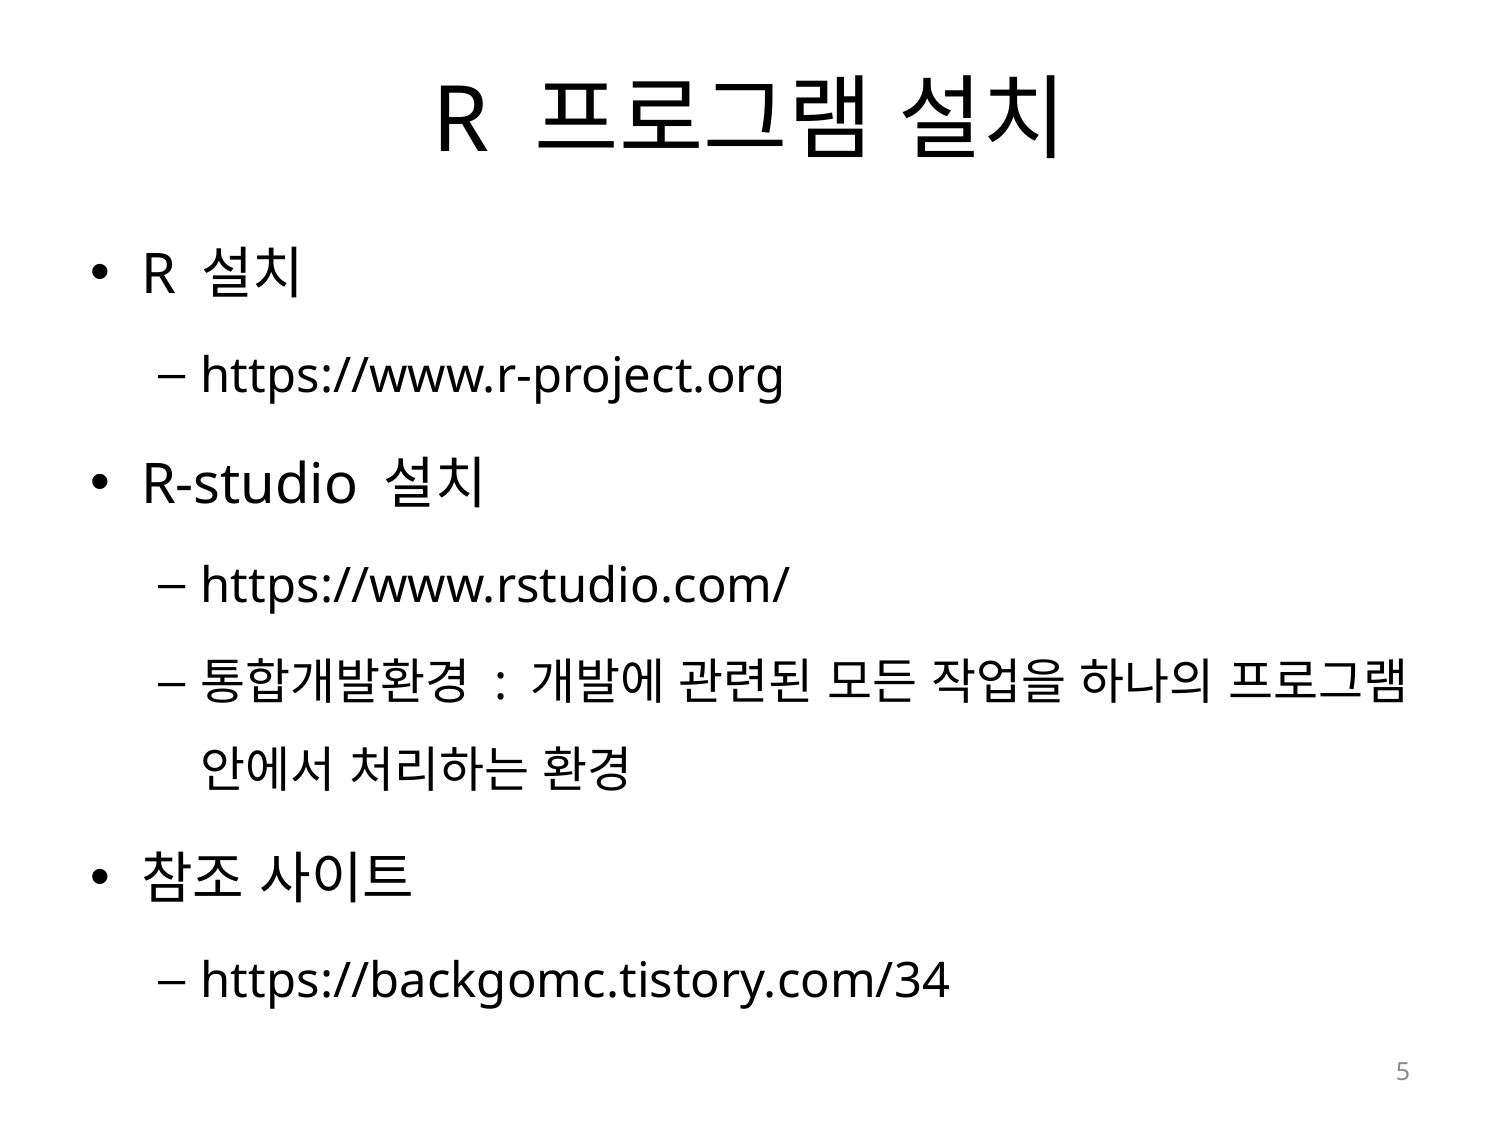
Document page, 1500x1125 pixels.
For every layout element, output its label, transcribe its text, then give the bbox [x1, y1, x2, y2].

list R 설치 https://www.r-project.org R-studio 설치 https://www.rstudio.com/ 통합개발환경 : 개발에 관련된 모든 작업을 하나의 프로그램 안에서 처리하는 환경 참조 사이트 https://backgomc.tistory.com/34 [75, 196, 1425, 1024]
title R 프로그램 설치 [75, 45, 1425, 185]
slide_number 5 [1074, 1042, 1425, 1103]
